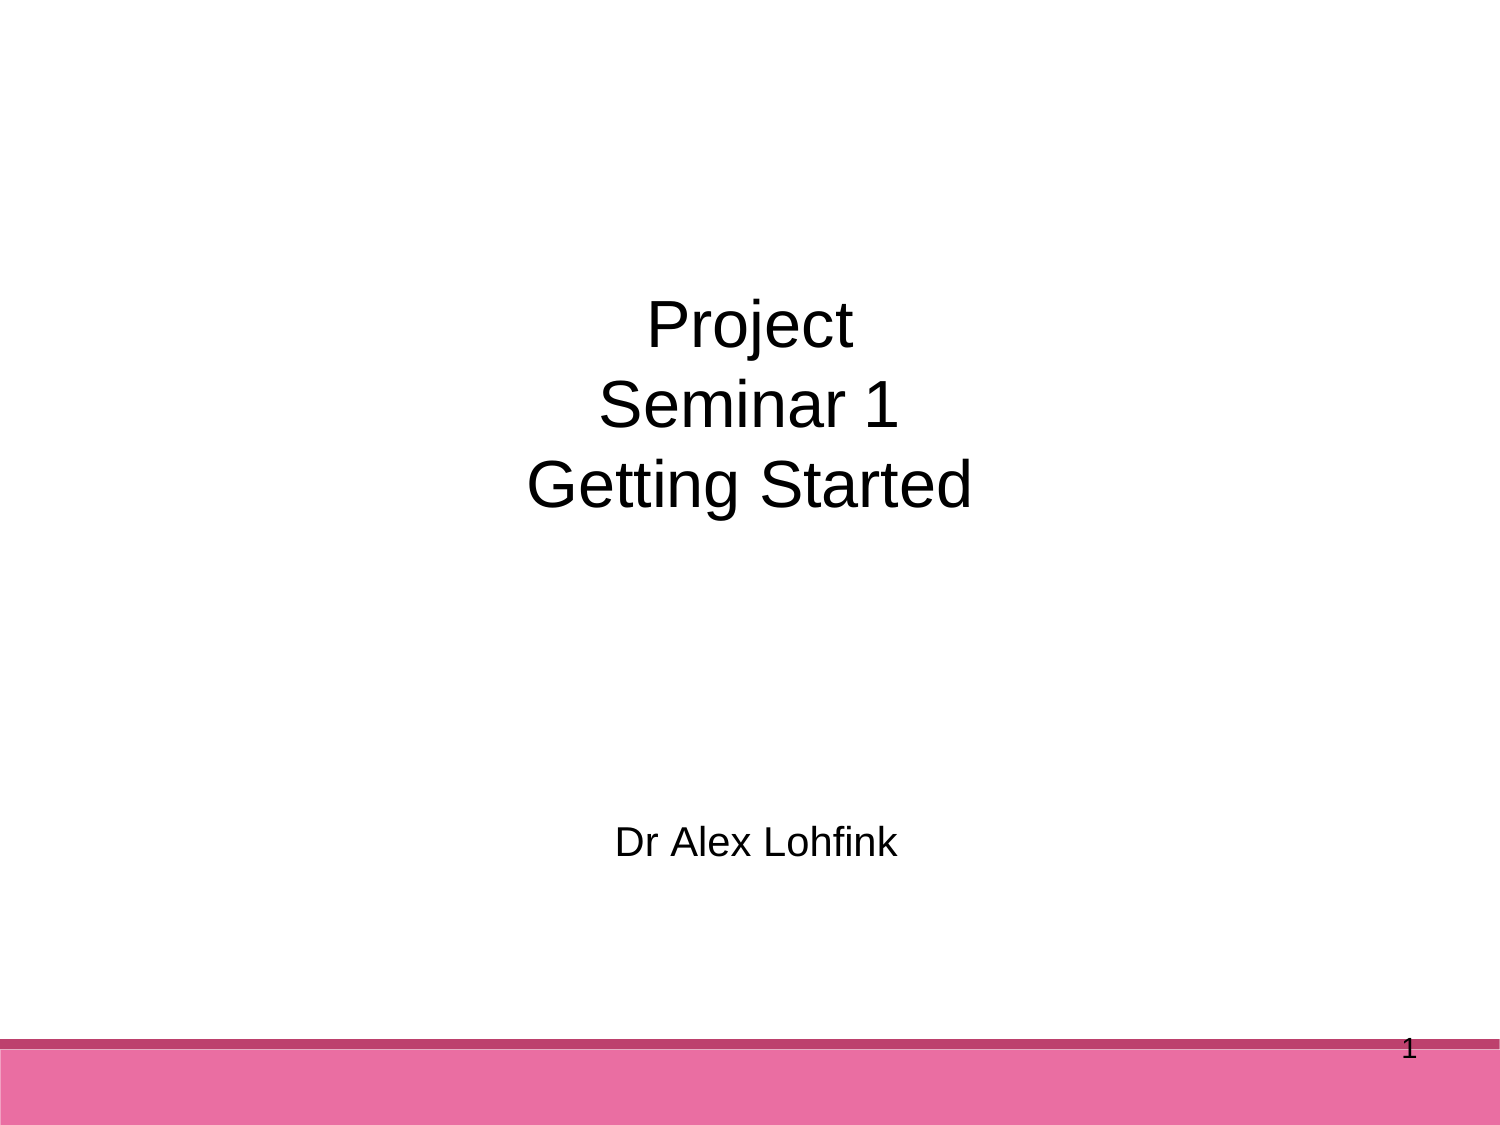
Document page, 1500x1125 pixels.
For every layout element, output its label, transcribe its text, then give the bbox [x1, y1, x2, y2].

text_box 1 [1399, 1026, 1420, 1064]
text_box Dr Alex Lohfink [612, 812, 1013, 865]
